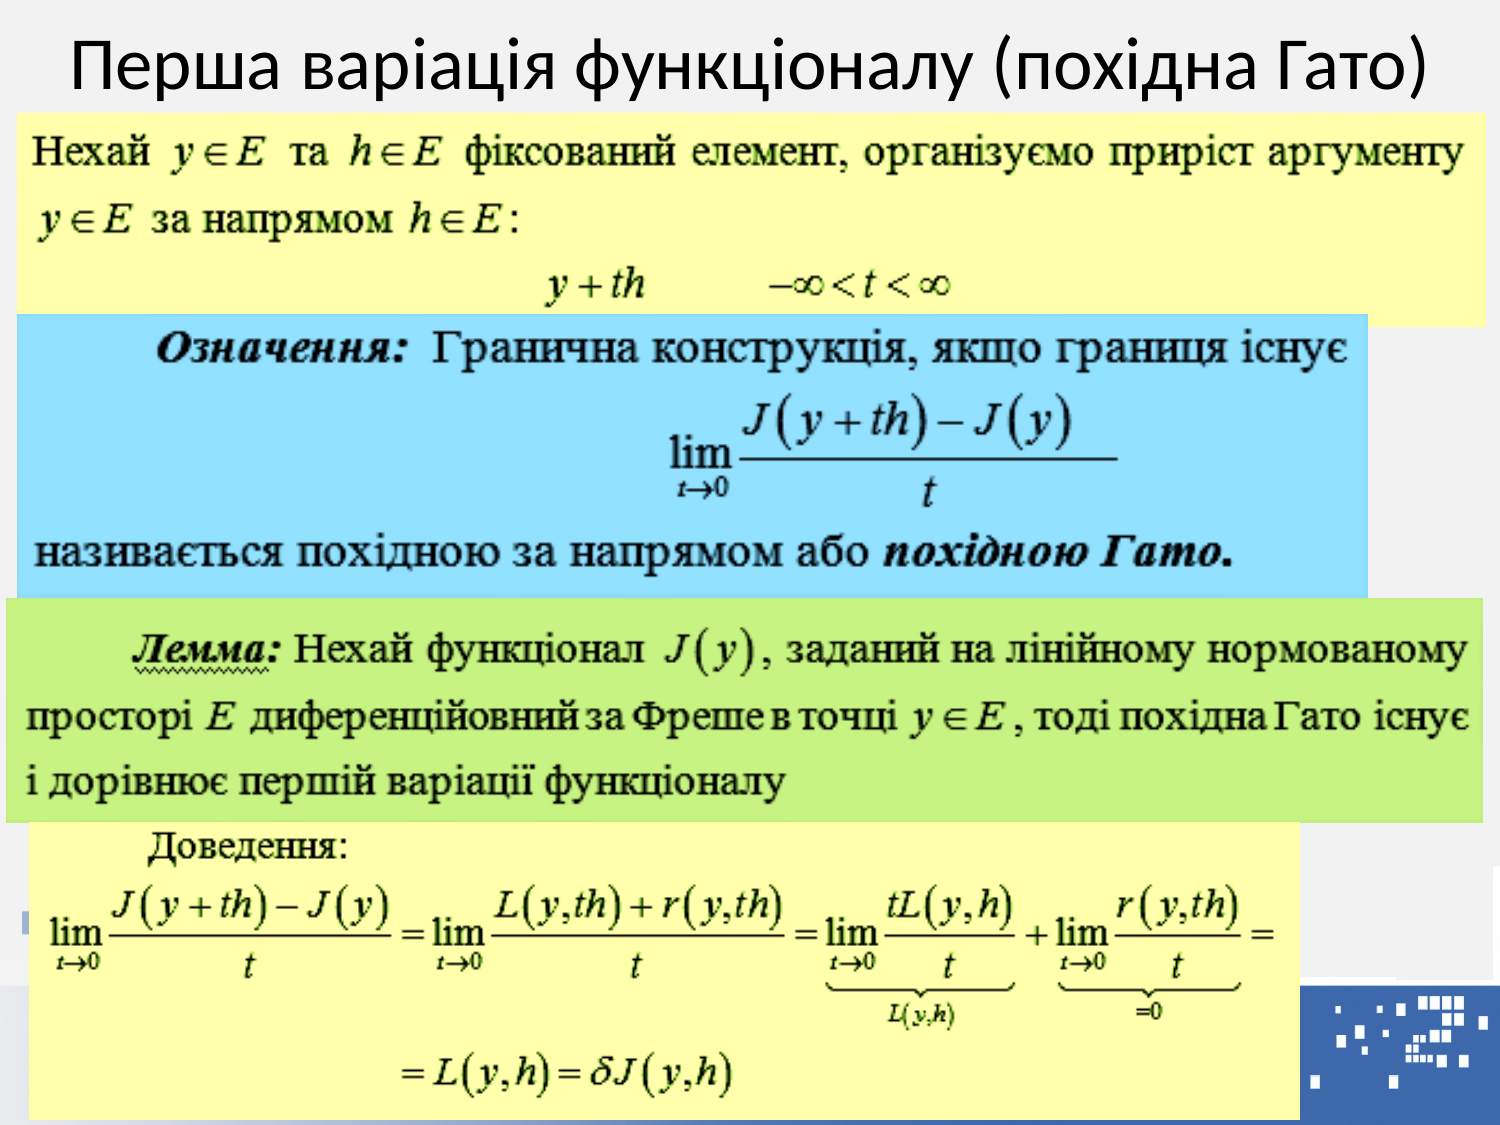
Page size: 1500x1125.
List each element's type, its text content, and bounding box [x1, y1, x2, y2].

picture [0, 113, 1500, 1125]
title Перша варіація функціоналу (похідна Гато) [0, 0, 1500, 136]
